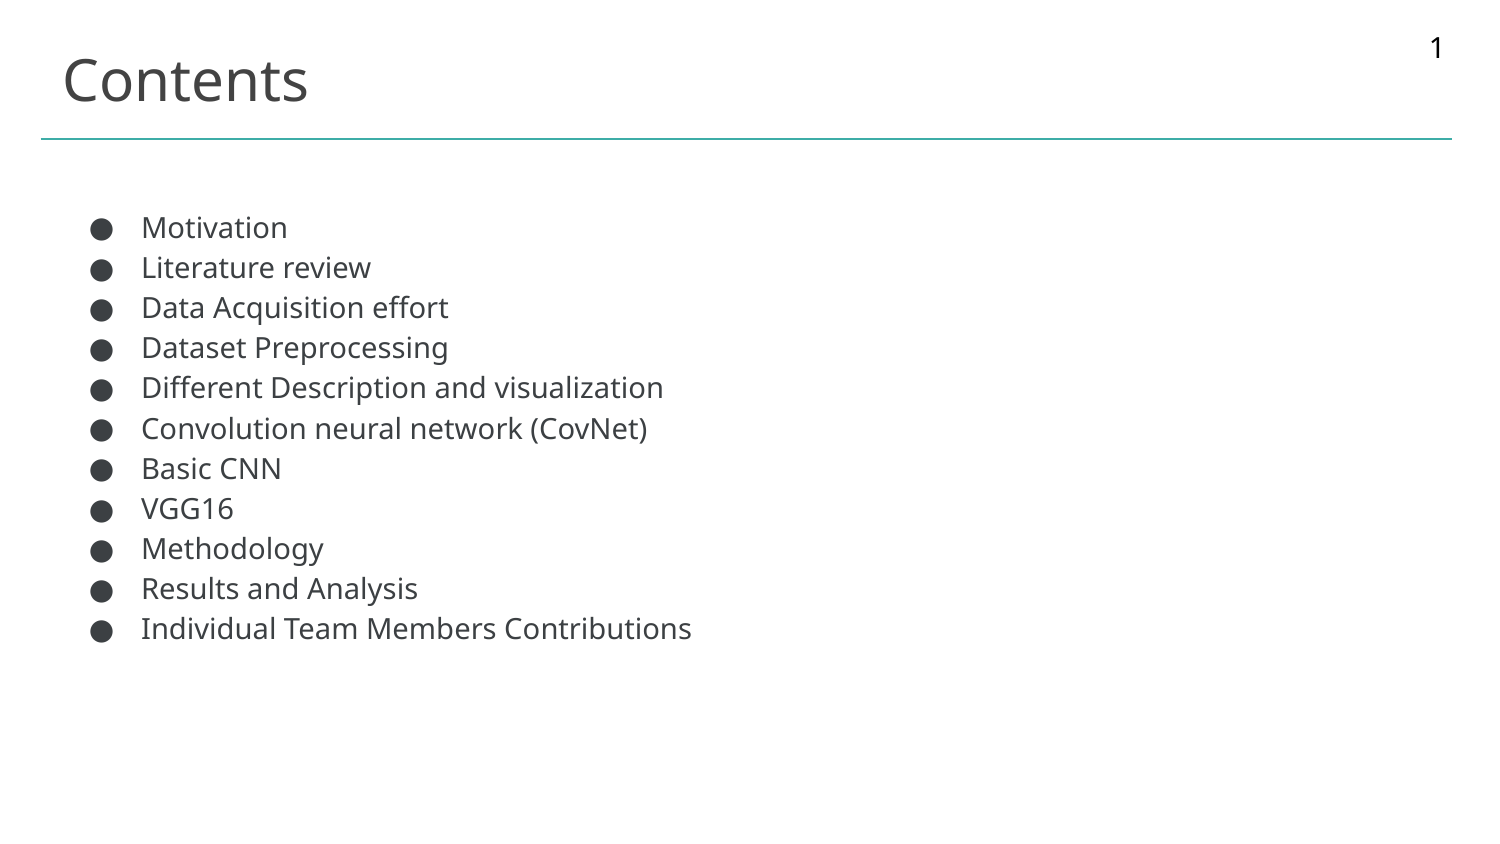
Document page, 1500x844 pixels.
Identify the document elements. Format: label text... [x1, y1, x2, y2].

title Contents [47, 27, 1446, 122]
text_box 1 [1413, 14, 1462, 80]
list Motivation Literature review Data Acquisition effort Dataset Preprocessing Different Description and visualization Convolution neural network (CovNet) Basic CNN VGG16 Methodology Results and Analysis Individual Team Members Contributions [51, 189, 1449, 750]
